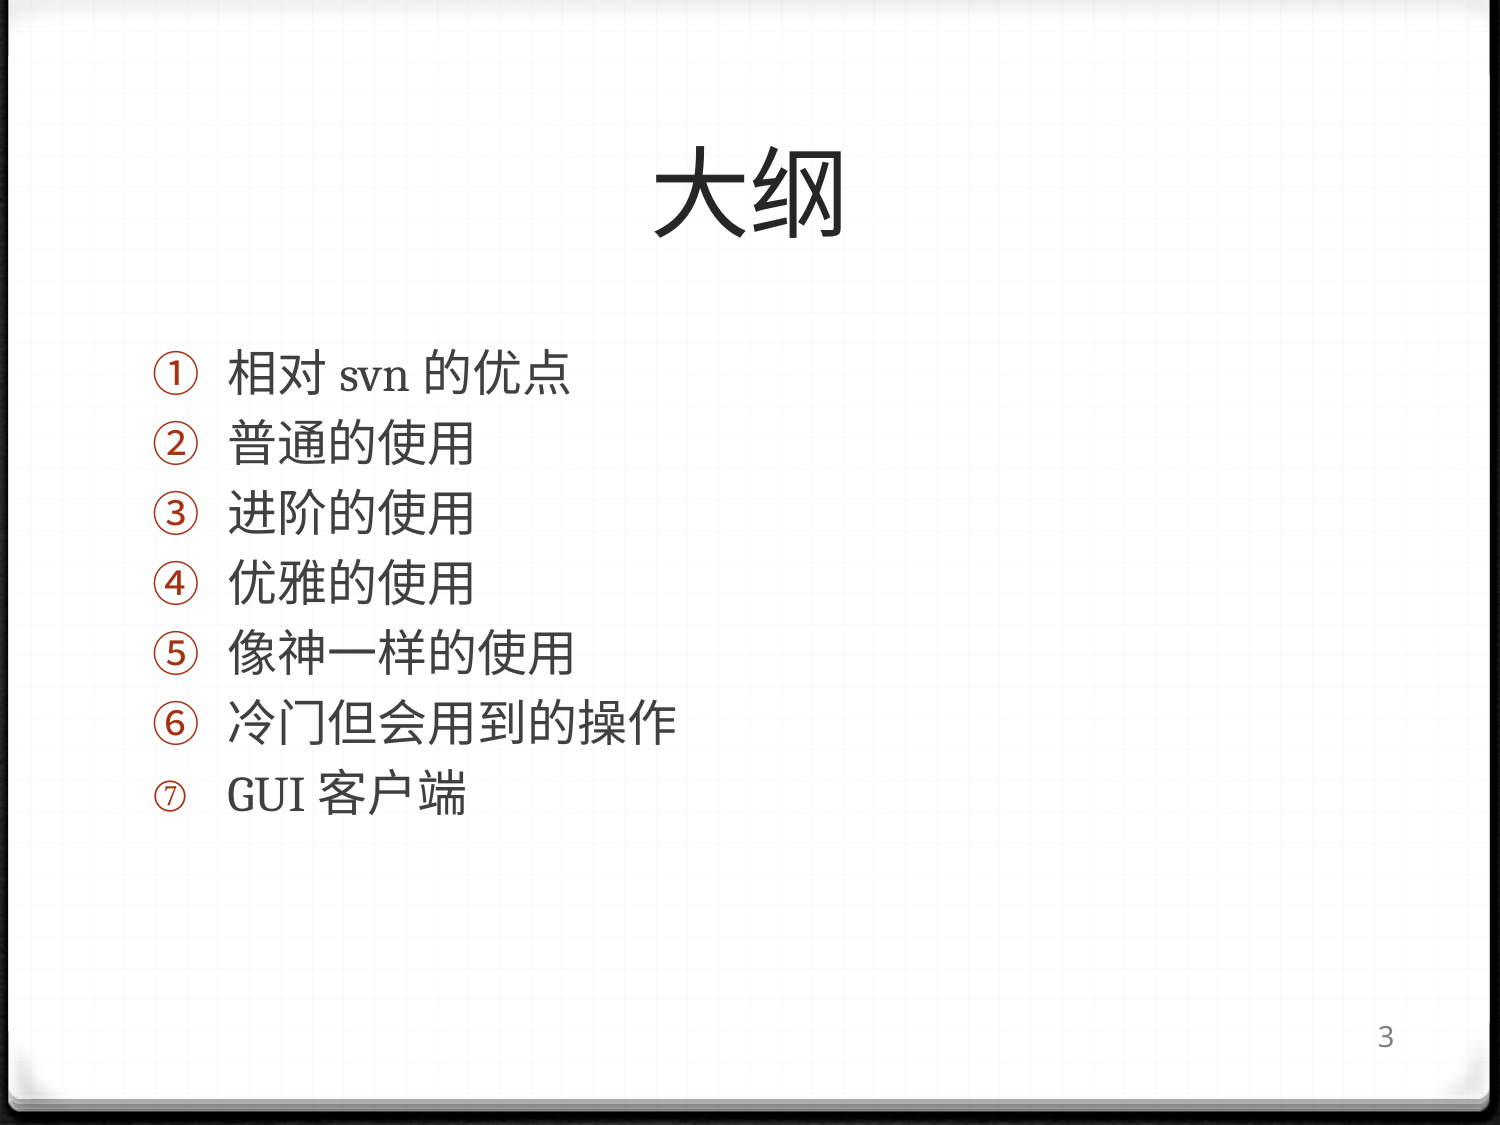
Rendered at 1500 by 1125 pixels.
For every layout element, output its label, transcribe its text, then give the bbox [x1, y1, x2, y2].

picture [0, 0, 1500, 1125]
slide_number 2 [1059, 1008, 1410, 1069]
title 大纲 [90, 71, 1410, 309]
list 相对svn的优点 普通的使用 进阶的使用 优雅的使用 像神一样的使用 冷门但会用到的操作 GUI客户端 [137, 334, 1363, 983]
